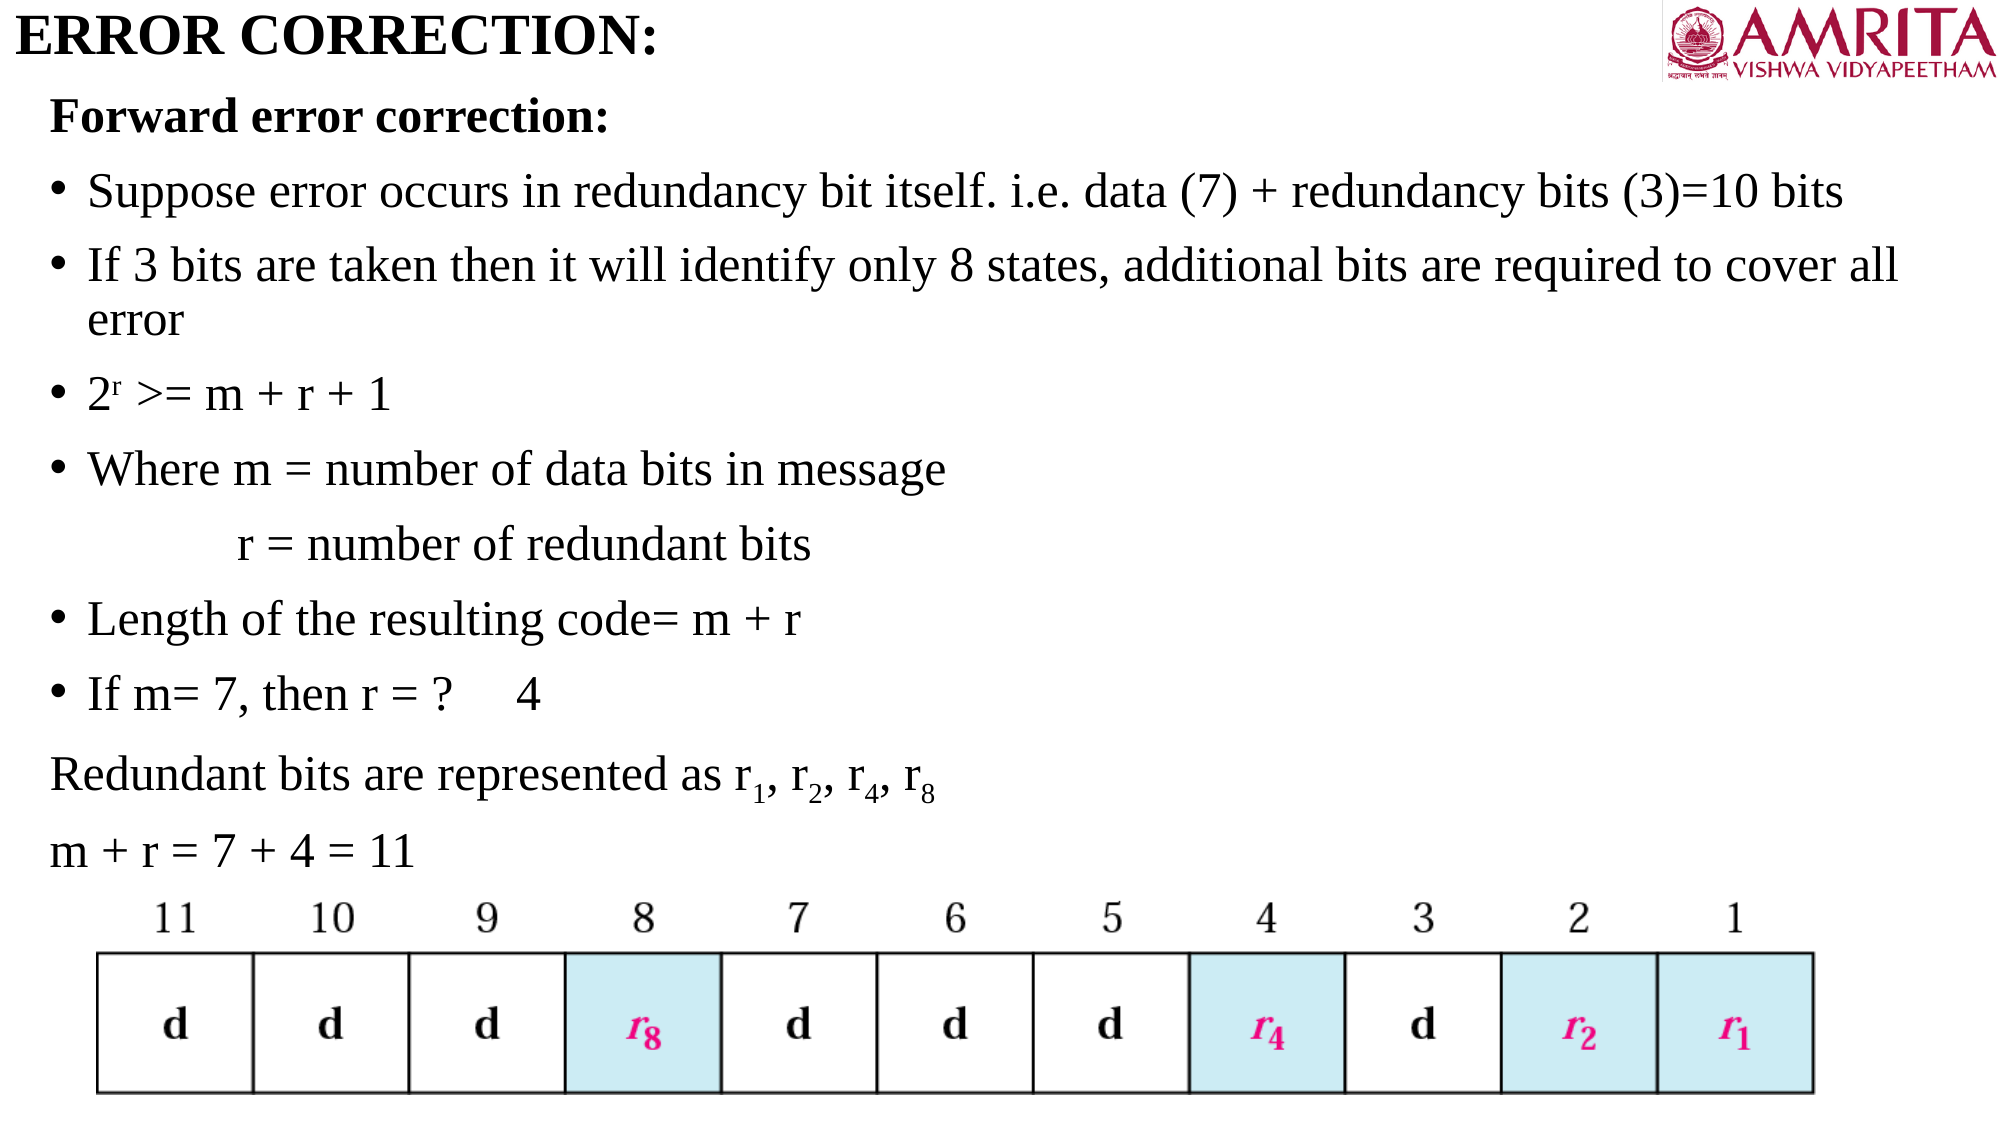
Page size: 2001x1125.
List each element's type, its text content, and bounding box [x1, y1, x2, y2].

title ERROR CORRECTION: [0, 0, 1662, 73]
picture [96, 893, 1816, 1095]
list Forward error correction: Suppose error occurs in redundancy bit itself. i.e. data (7) + redundancy bits (3)=10 bits If 3 bits are taken then it will identify only 8 states, additional bits are required to cover all error 2r >= m + r + 1 Where m = number of data bits in message r = number of redundant bits Length of the resulting code= m + r If m= 7, then r = ? 4 Redundant bits are represented as r1, r2, r4, r8 m + r = 7 + 4 = 11 [34, 81, 1975, 1095]
picture [1662, 0, 2000, 82]
